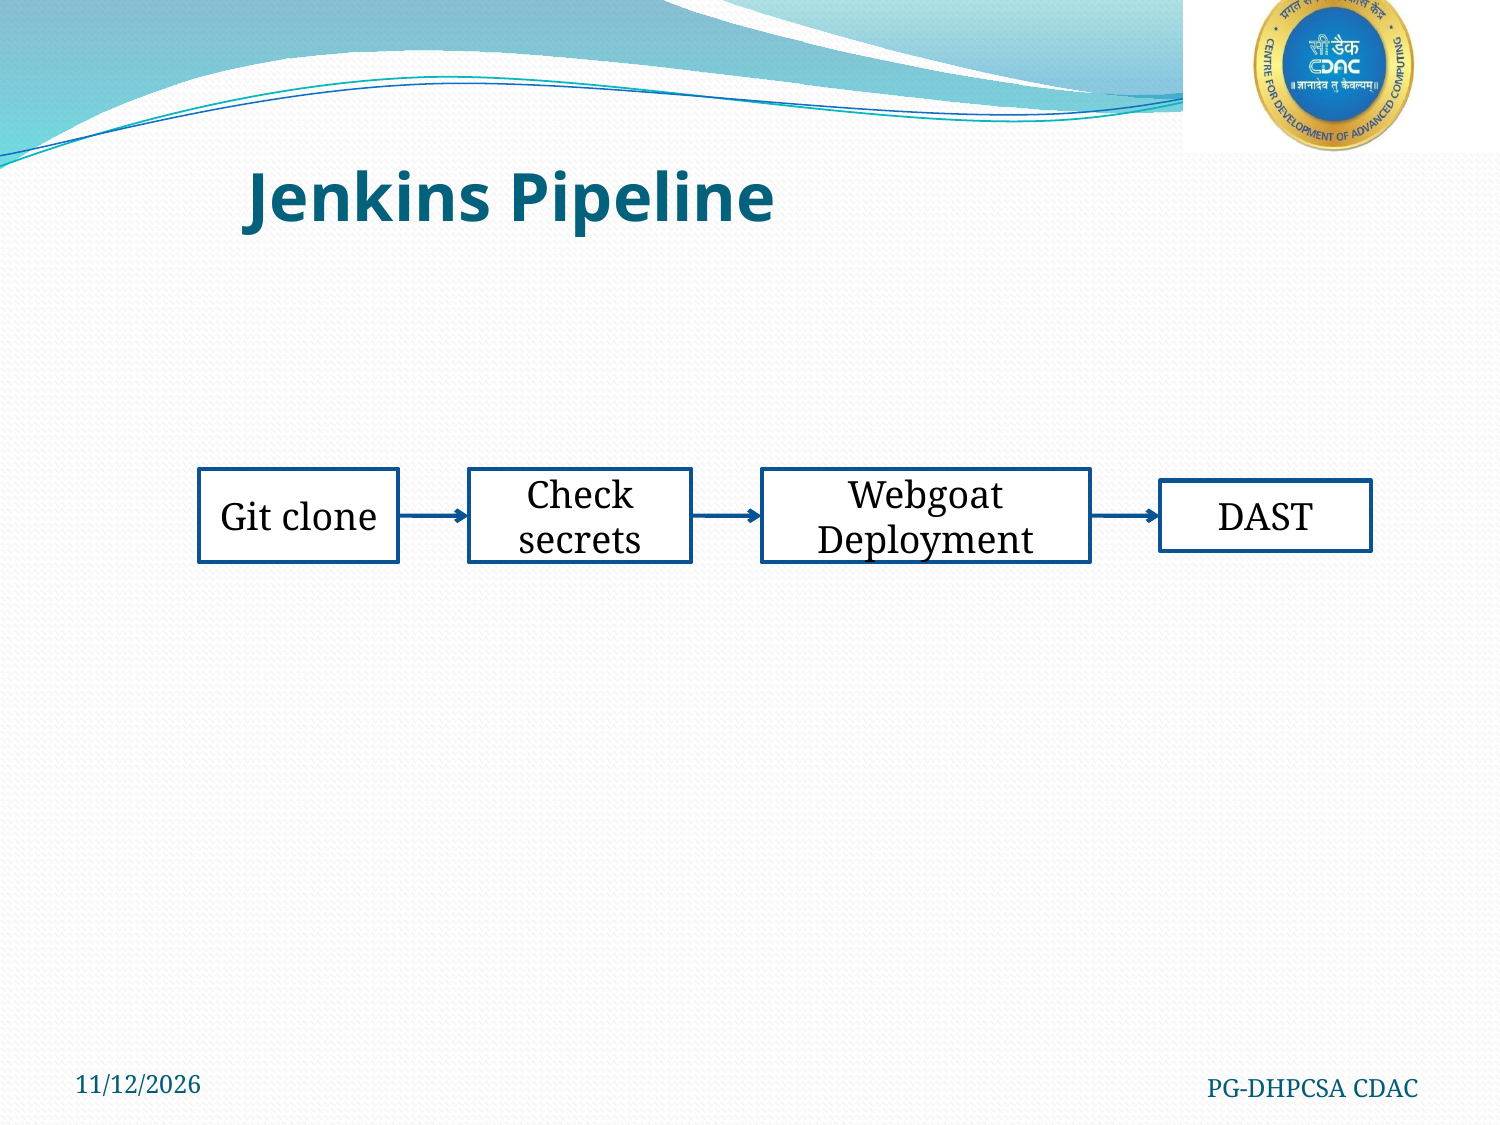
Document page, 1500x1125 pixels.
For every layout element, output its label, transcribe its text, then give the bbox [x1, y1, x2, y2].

footer PG-DHPCSA CDAC [1207, 1042, 1500, 1103]
text_box Git clone [197, 467, 400, 564]
picture [1183, 0, 1500, 153]
title Jenkins Pipeline [23, 46, 1374, 235]
text_box DAST [1158, 478, 1373, 553]
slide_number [75, 1042, 425, 1103]
text_box Check secrets [467, 467, 693, 564]
text_box Webgoat Deployment [760, 467, 1092, 564]
